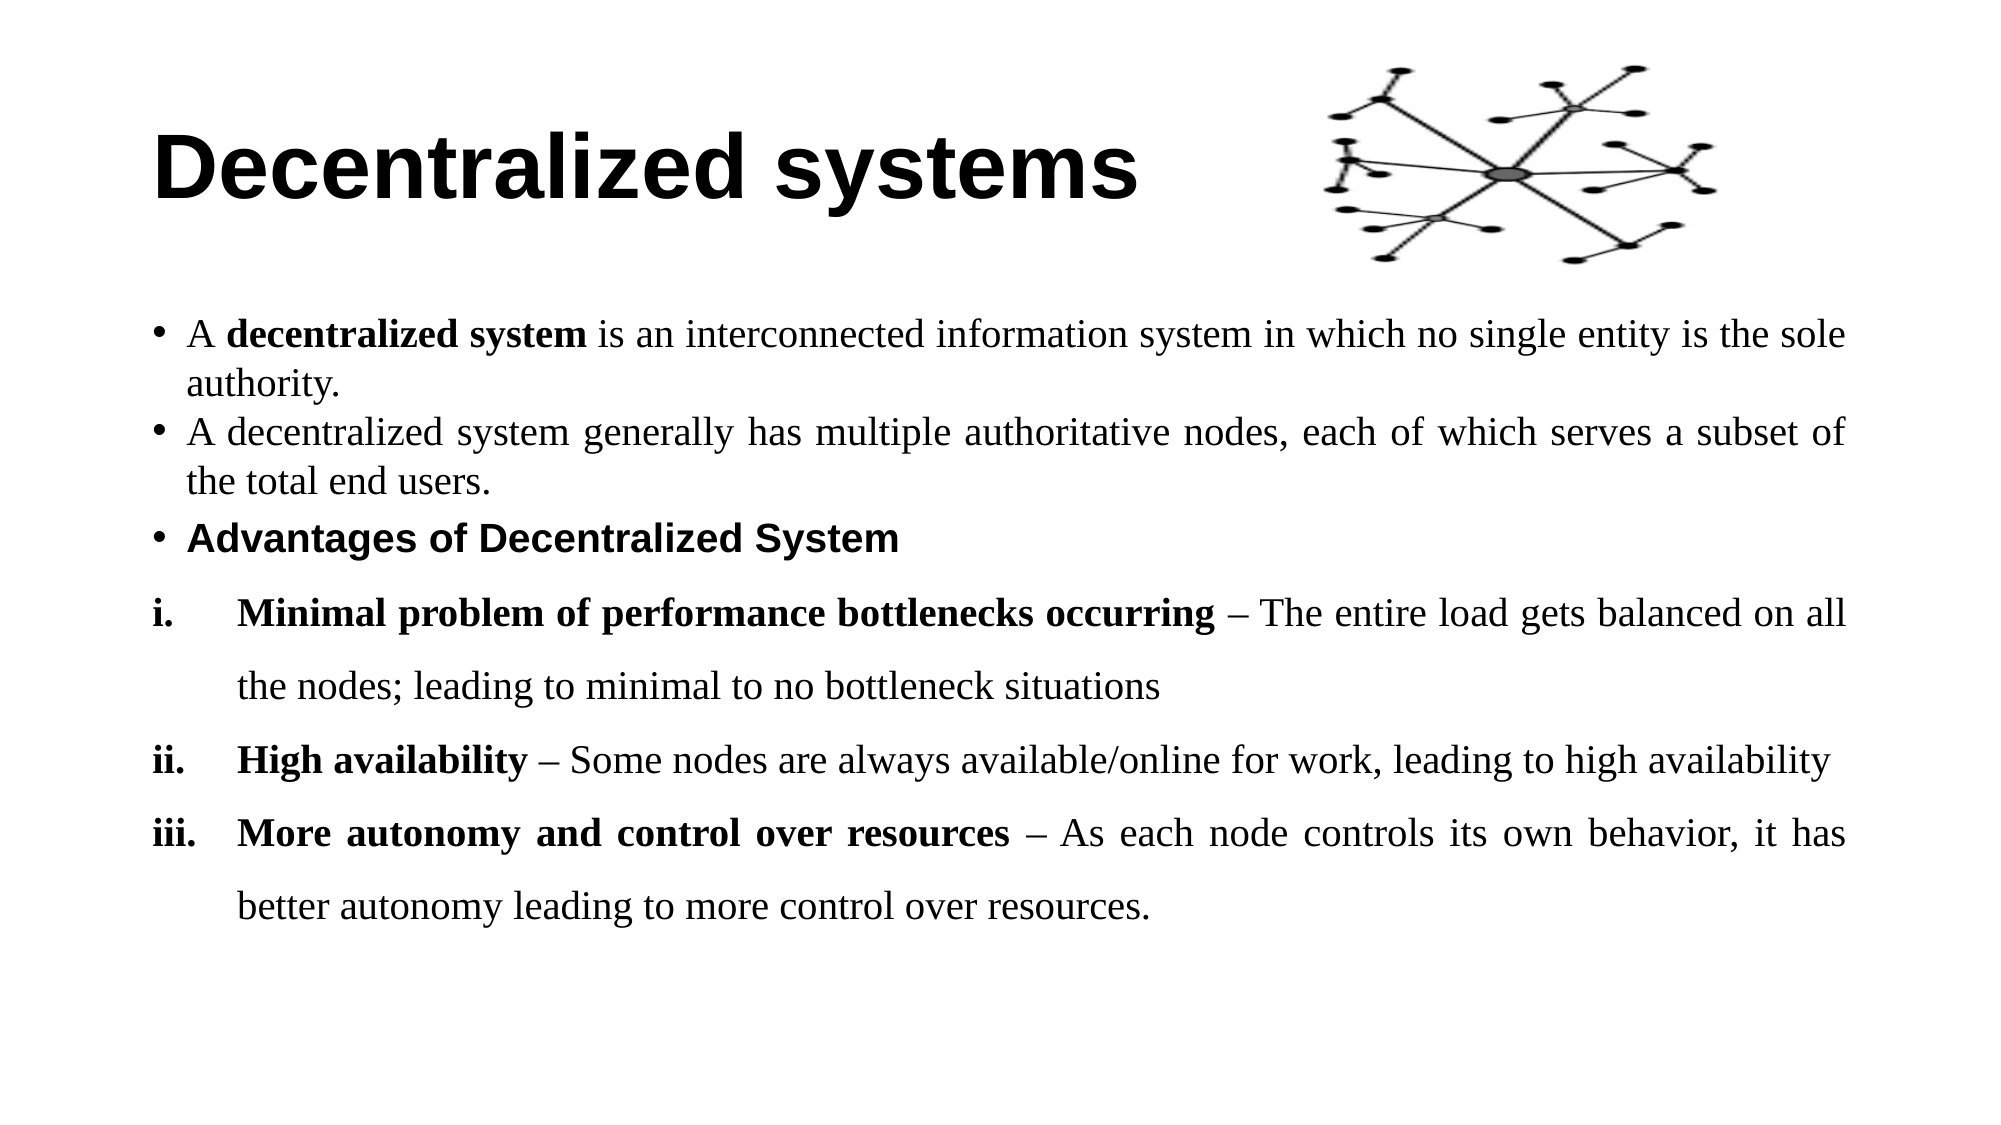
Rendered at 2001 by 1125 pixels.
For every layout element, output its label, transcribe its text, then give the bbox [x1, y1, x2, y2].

list A decentralized system is an interconnected information system in which no single entity is the sole authority. A decentralized system generally has multiple authoritative nodes, each of which serves a subset of the total end users. Advantages of Decentralized System Minimal problem of performance bottlenecks occurring – The entire load gets balanced on all the nodes; leading to minimal to no bottleneck situations High availability – Some nodes are always available/online for work, leading to high availability More autonomy and control over resources – As each node controls its own behavior, it has better autonomy leading to more control over resources. [137, 299, 1863, 1014]
title Decentralized systems [137, 59, 1863, 278]
picture [1279, 59, 1780, 276]
